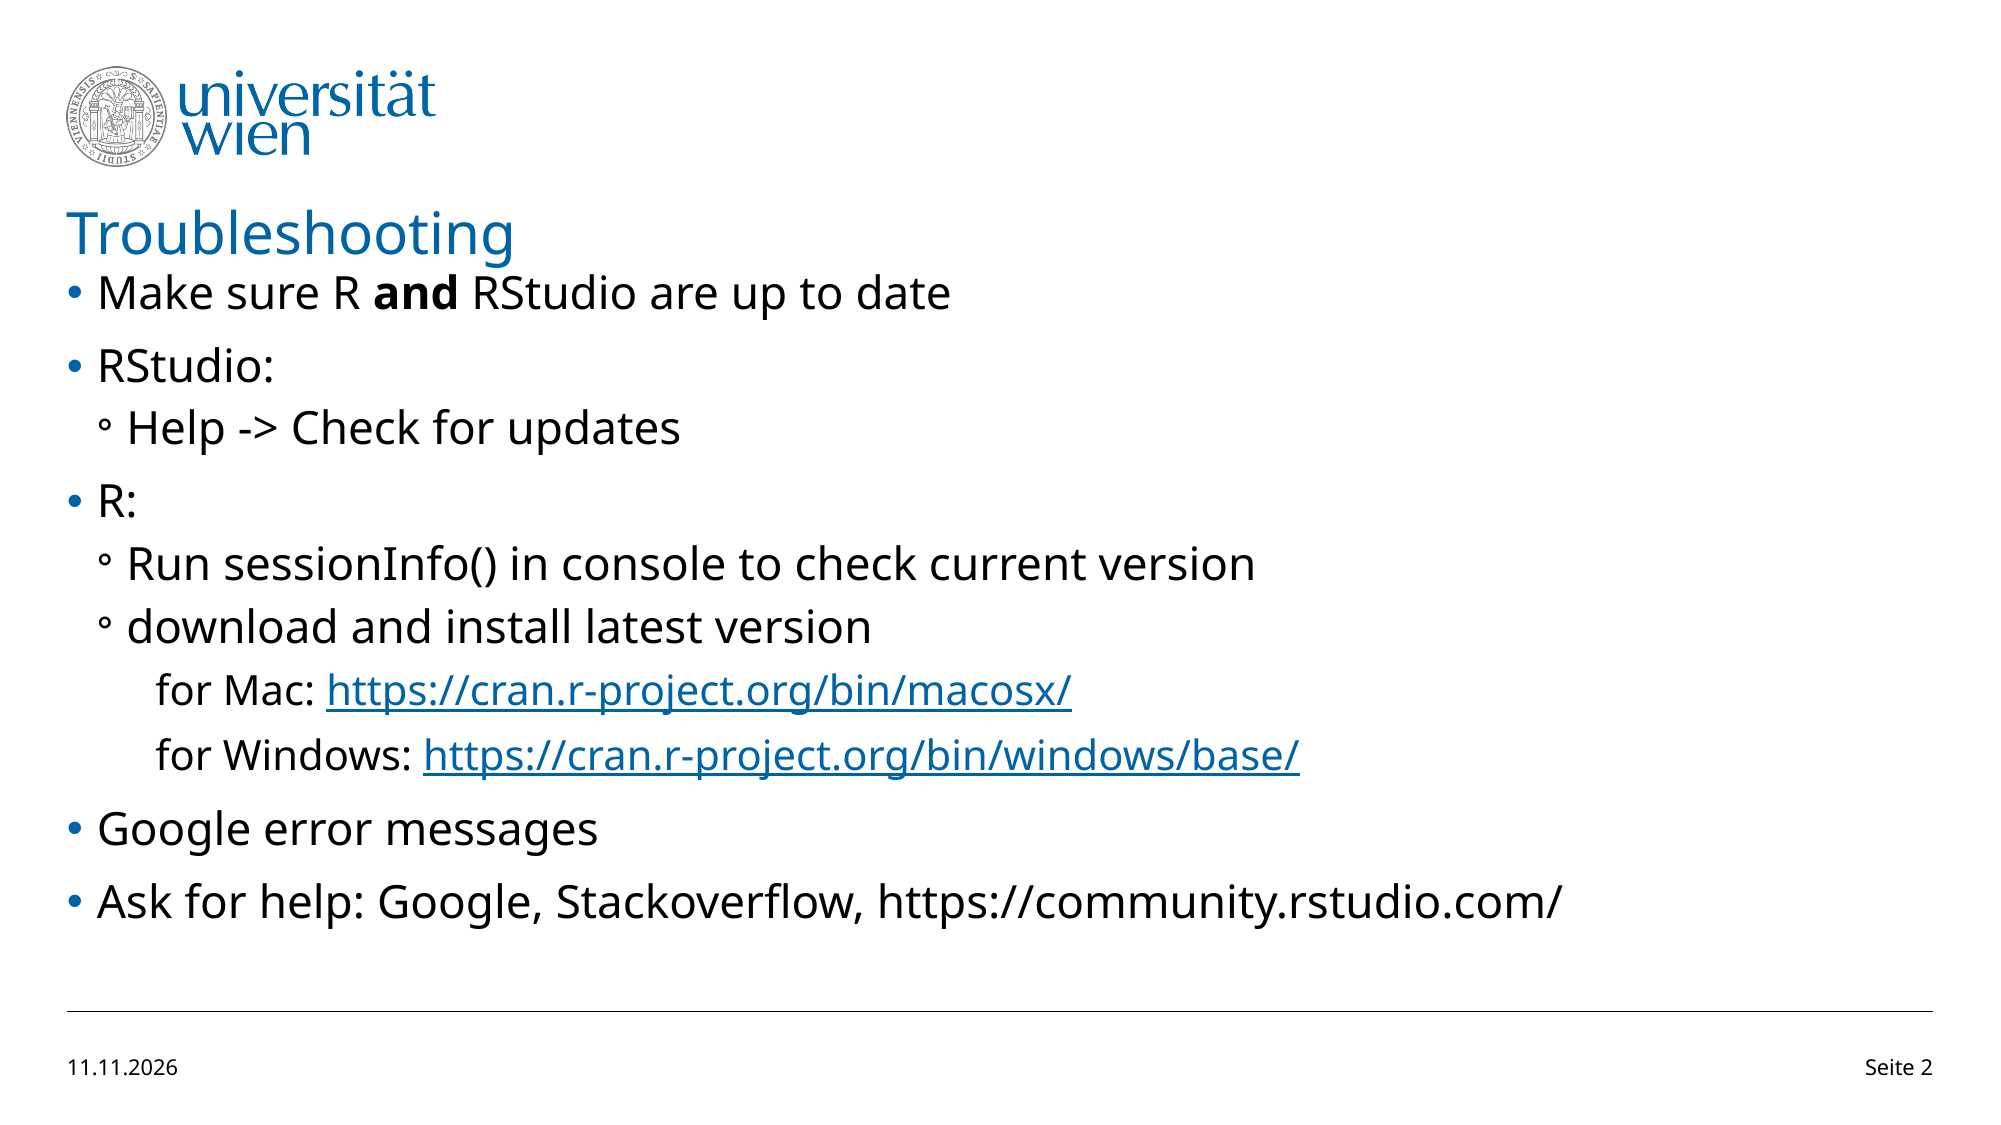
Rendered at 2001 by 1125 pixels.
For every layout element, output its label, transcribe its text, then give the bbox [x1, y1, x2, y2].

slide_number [66, 1053, 185, 1114]
slide_number Seite 2 [1797, 1053, 1933, 1114]
title Troubleshooting [66, 132, 1467, 267]
picture [66, 66, 436, 132]
list Make sure R and RStudio are up to date RStudio: Help -> Check for updates R: Run sessionInfo() in console to check current version download and install latest version for Mac: https://cran.r-project.org/bin/macosx/ for Windows: https://cran.r-project.org/bin/windows/base/ Google error messages Ask for help: Google, Stackoverflow, https://community.rstudio.com/ [66, 267, 1738, 976]
